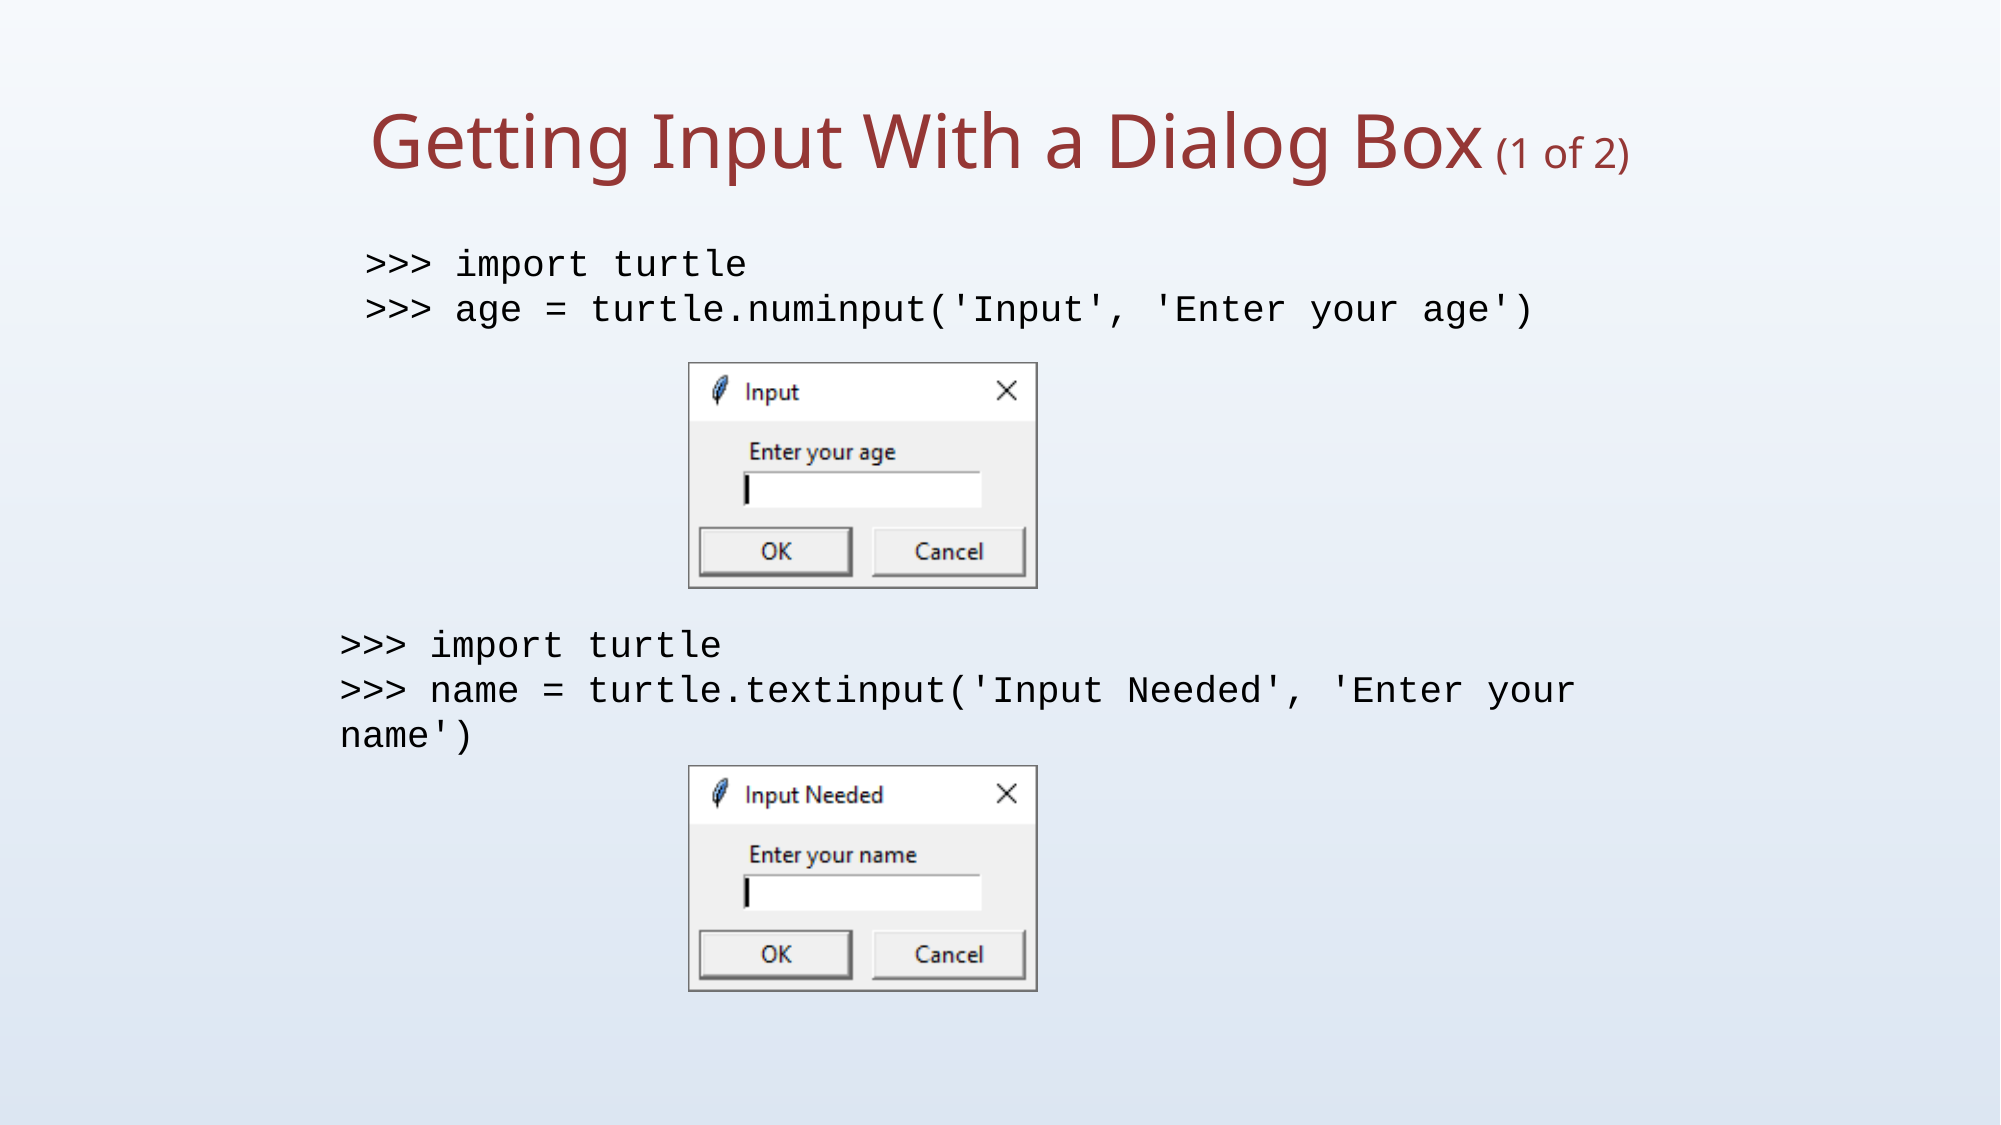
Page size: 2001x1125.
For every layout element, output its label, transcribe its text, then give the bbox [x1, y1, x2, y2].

picture [688, 362, 1038, 589]
title Getting Input With a Dialog Box (1 of 2) [99, 45, 1900, 233]
text_box >>> import turtle >>> name = turtle.textinput('Input Needed', 'Enter your name') [324, 612, 1671, 763]
text_box >>> import turtle >>> age = turtle.numinput('Input', 'Enter your age') [350, 231, 1650, 337]
picture [688, 765, 1038, 992]
